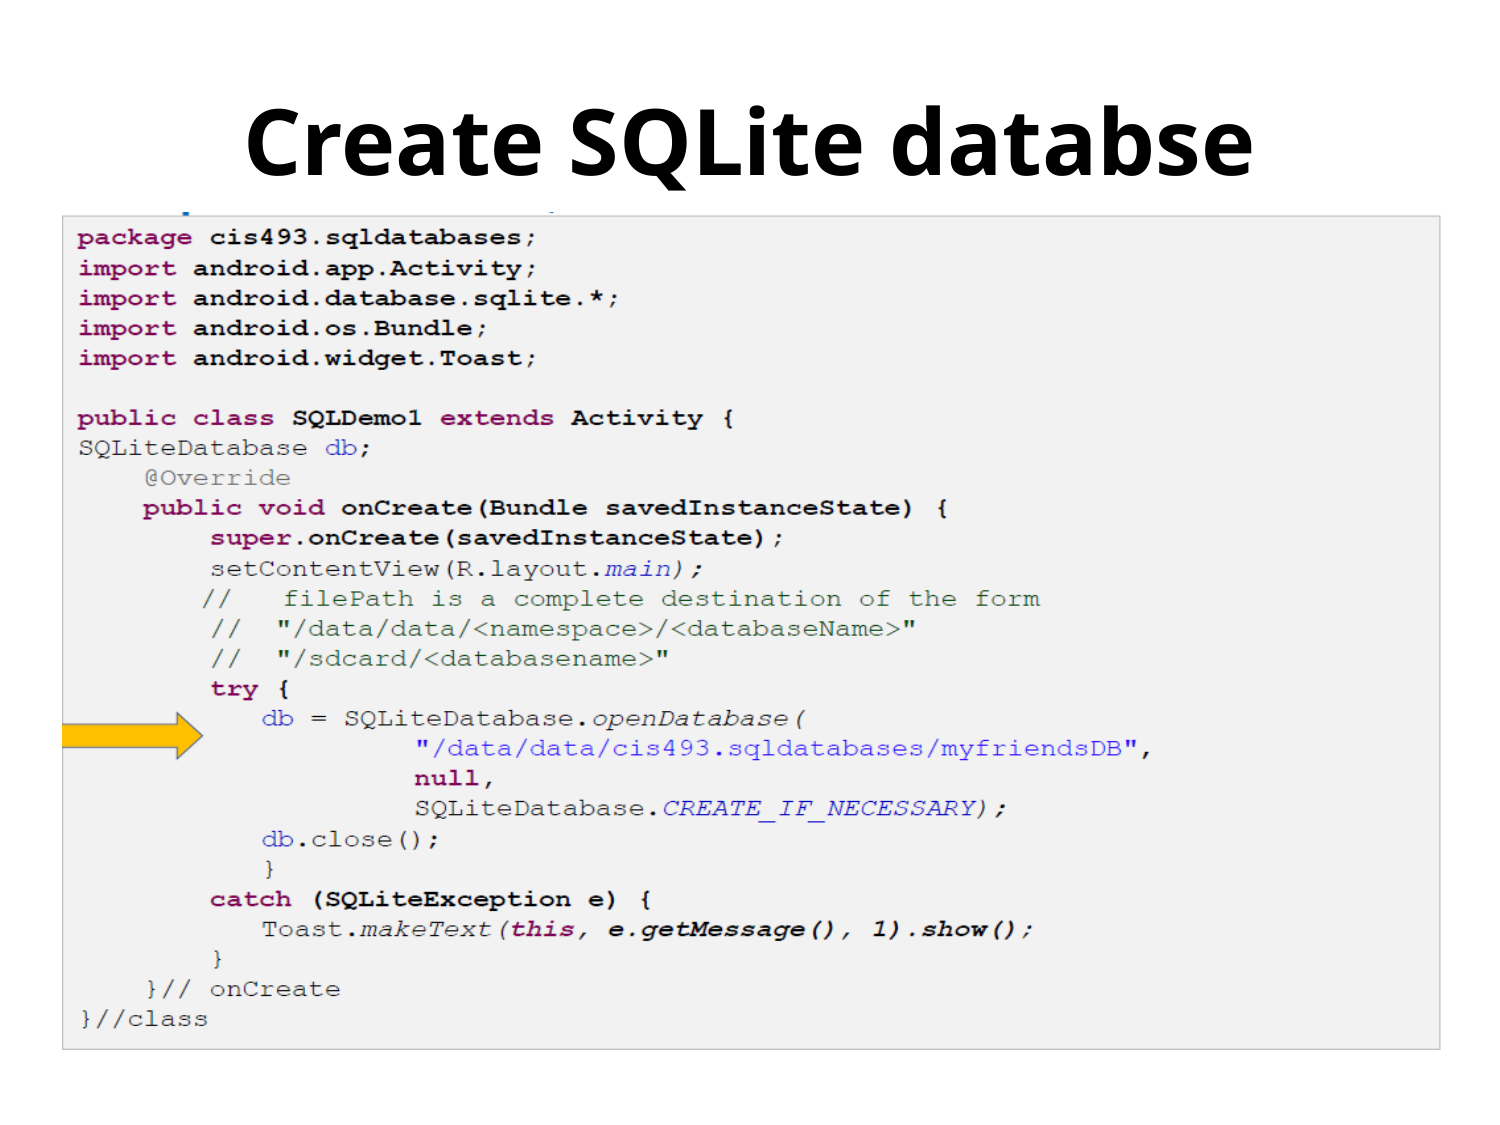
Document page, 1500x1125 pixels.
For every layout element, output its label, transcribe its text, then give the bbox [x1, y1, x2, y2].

title Create SQLite databse [75, 45, 1425, 210]
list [62, 212, 1447, 1051]
